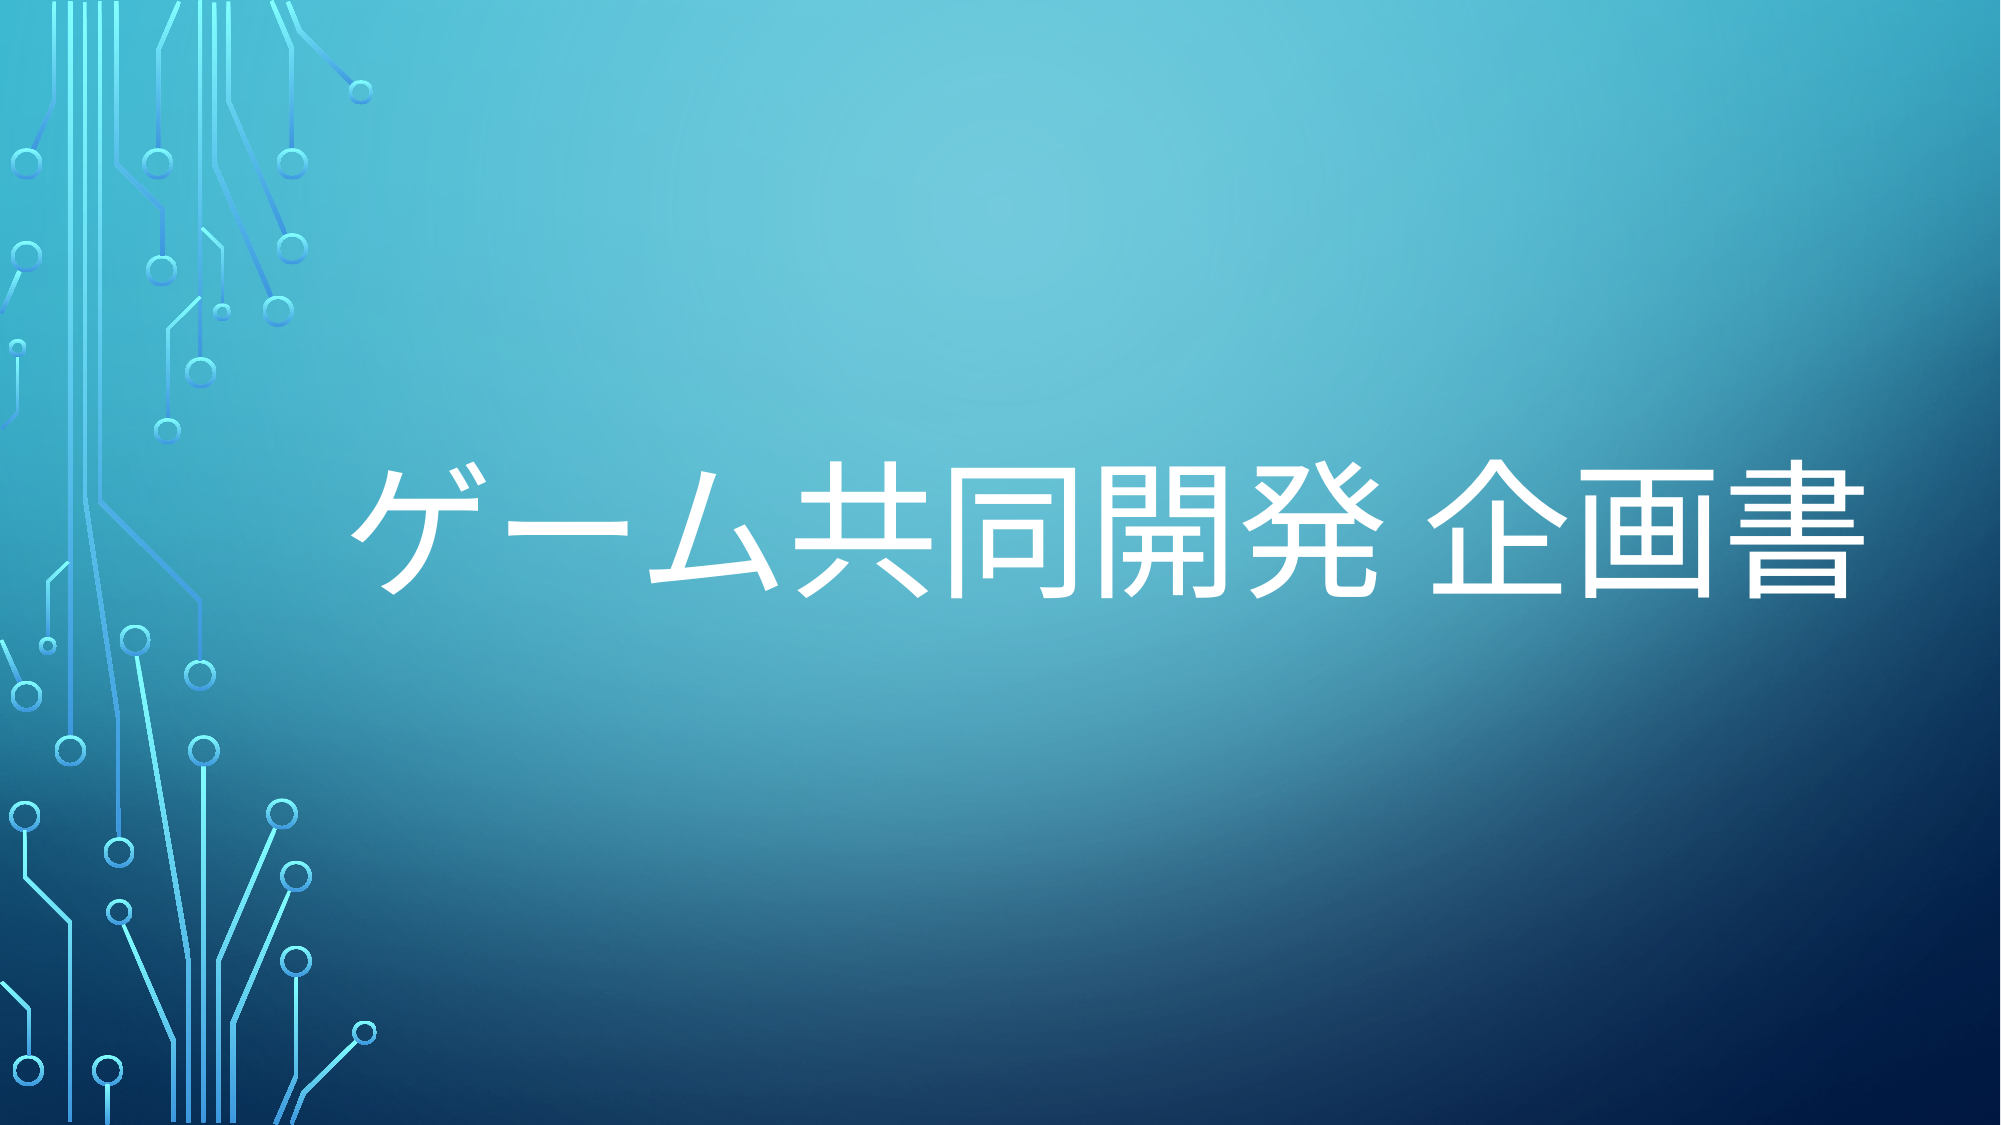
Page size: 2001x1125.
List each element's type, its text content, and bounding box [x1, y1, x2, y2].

title ゲーム共同開発 企画書 [328, 234, 1953, 627]
